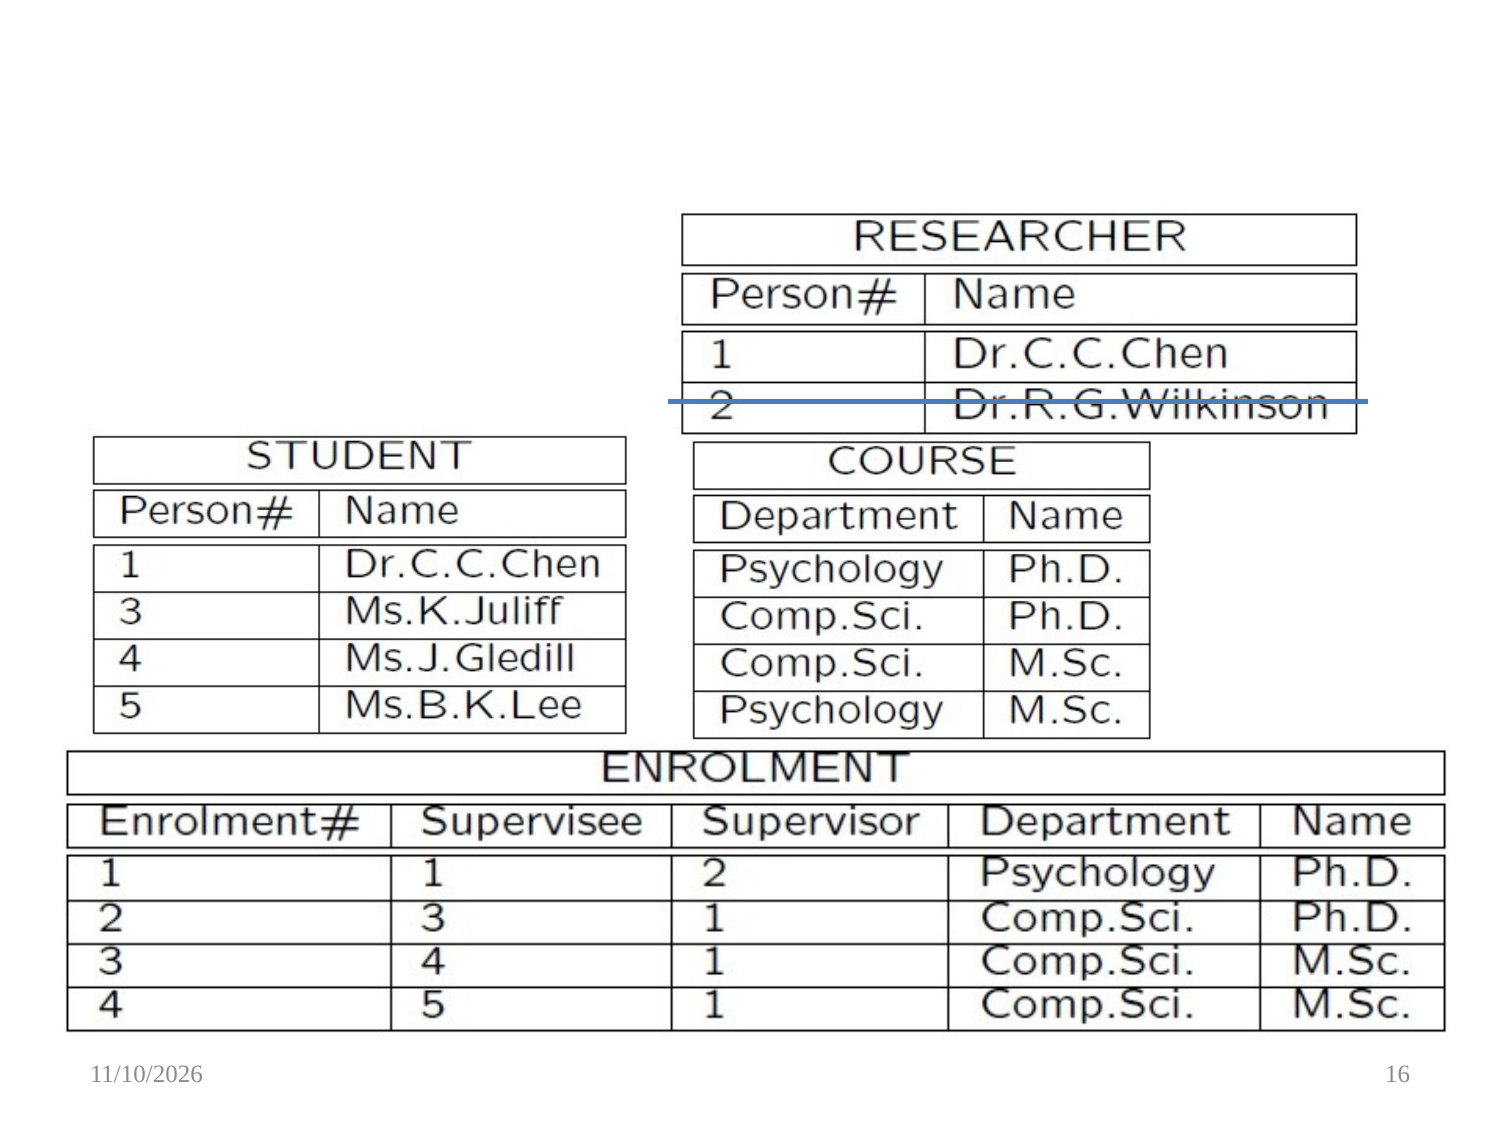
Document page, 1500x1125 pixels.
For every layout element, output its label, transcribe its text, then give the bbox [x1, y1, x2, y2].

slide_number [75, 1046, 425, 1103]
picture [63, 402, 1451, 1038]
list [87, 427, 630, 739]
slide_number 16 [1074, 1046, 1425, 1103]
picture [674, 207, 1361, 401]
